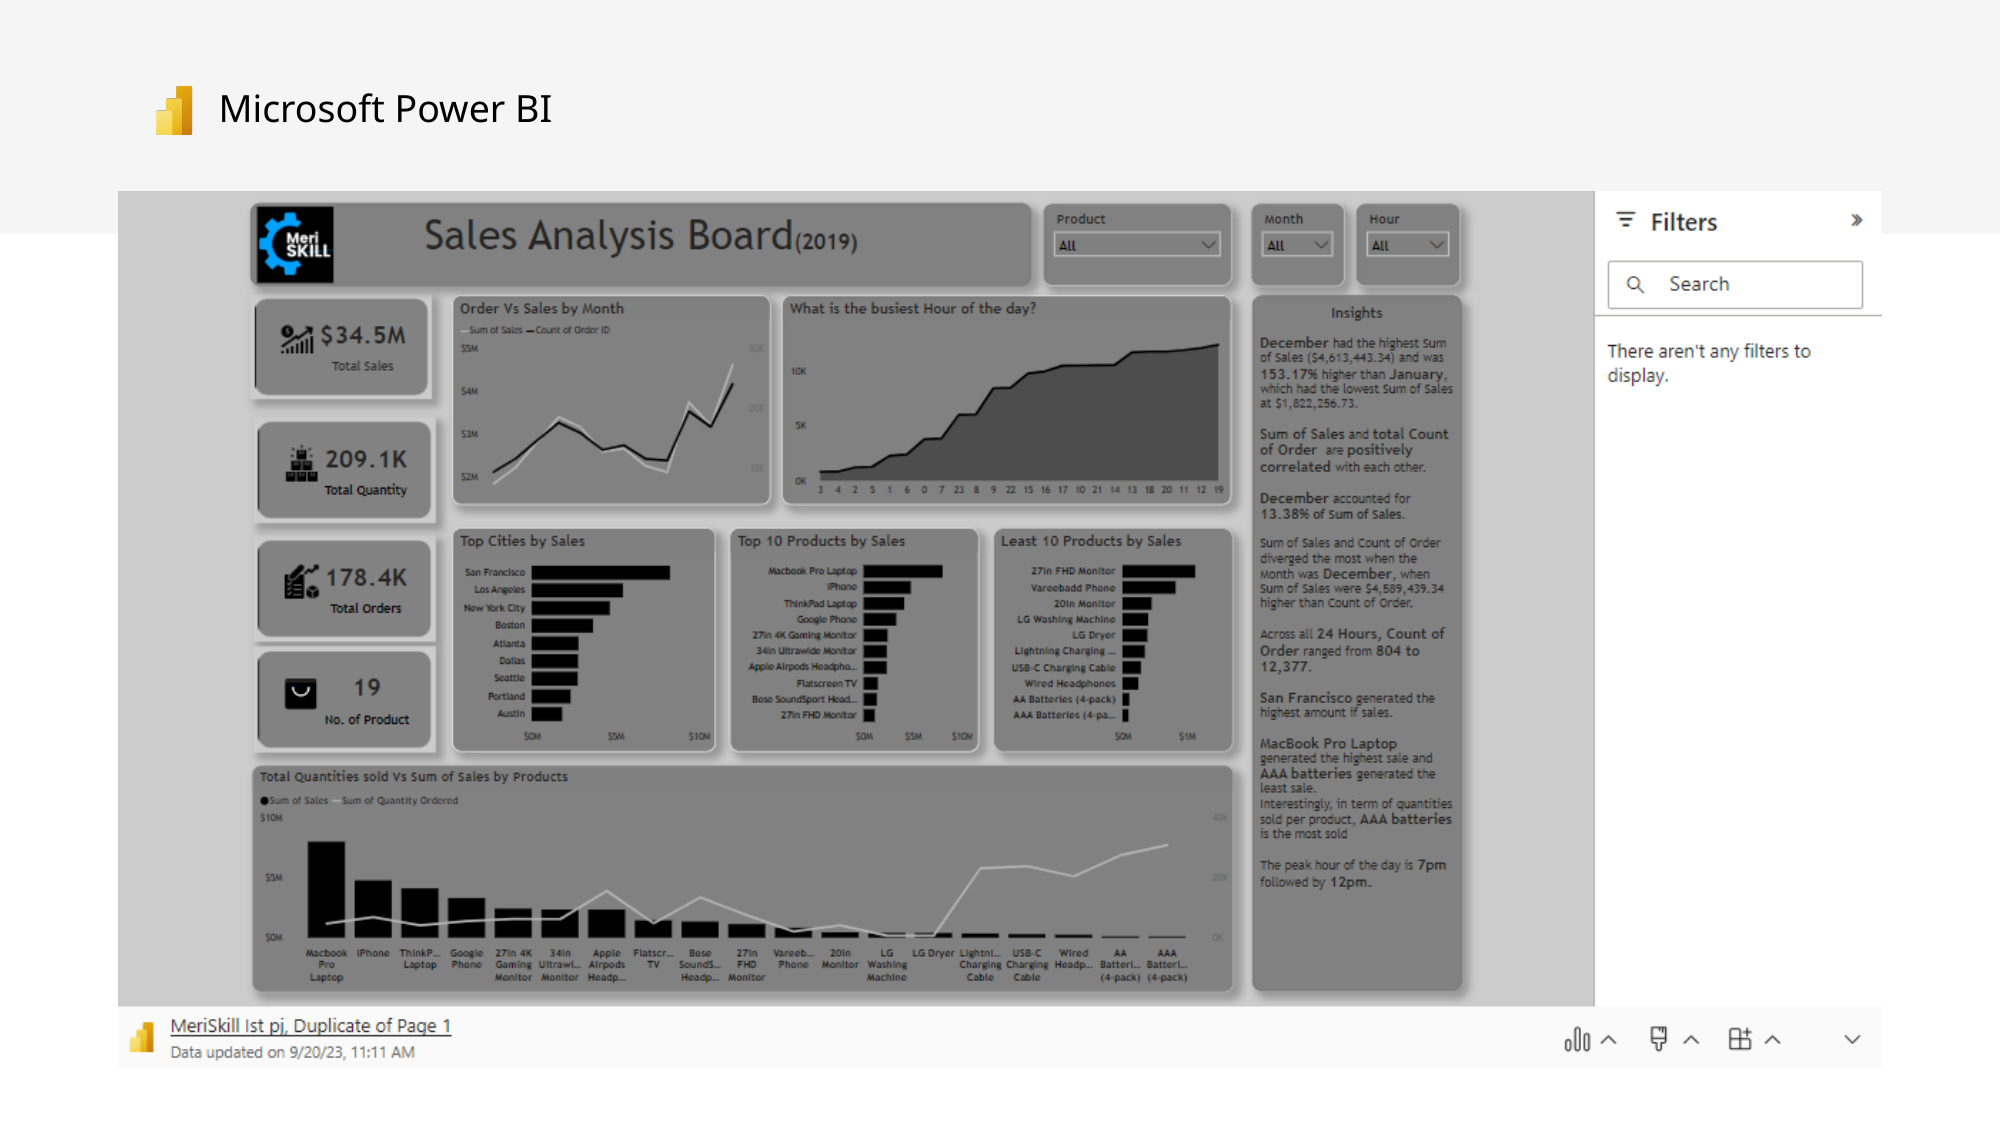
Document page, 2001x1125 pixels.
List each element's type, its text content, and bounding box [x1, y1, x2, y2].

picture [118, 191, 1882, 1068]
picture [149, 86, 198, 135]
title Microsoft Power BI [0, 0, 2000, 235]
